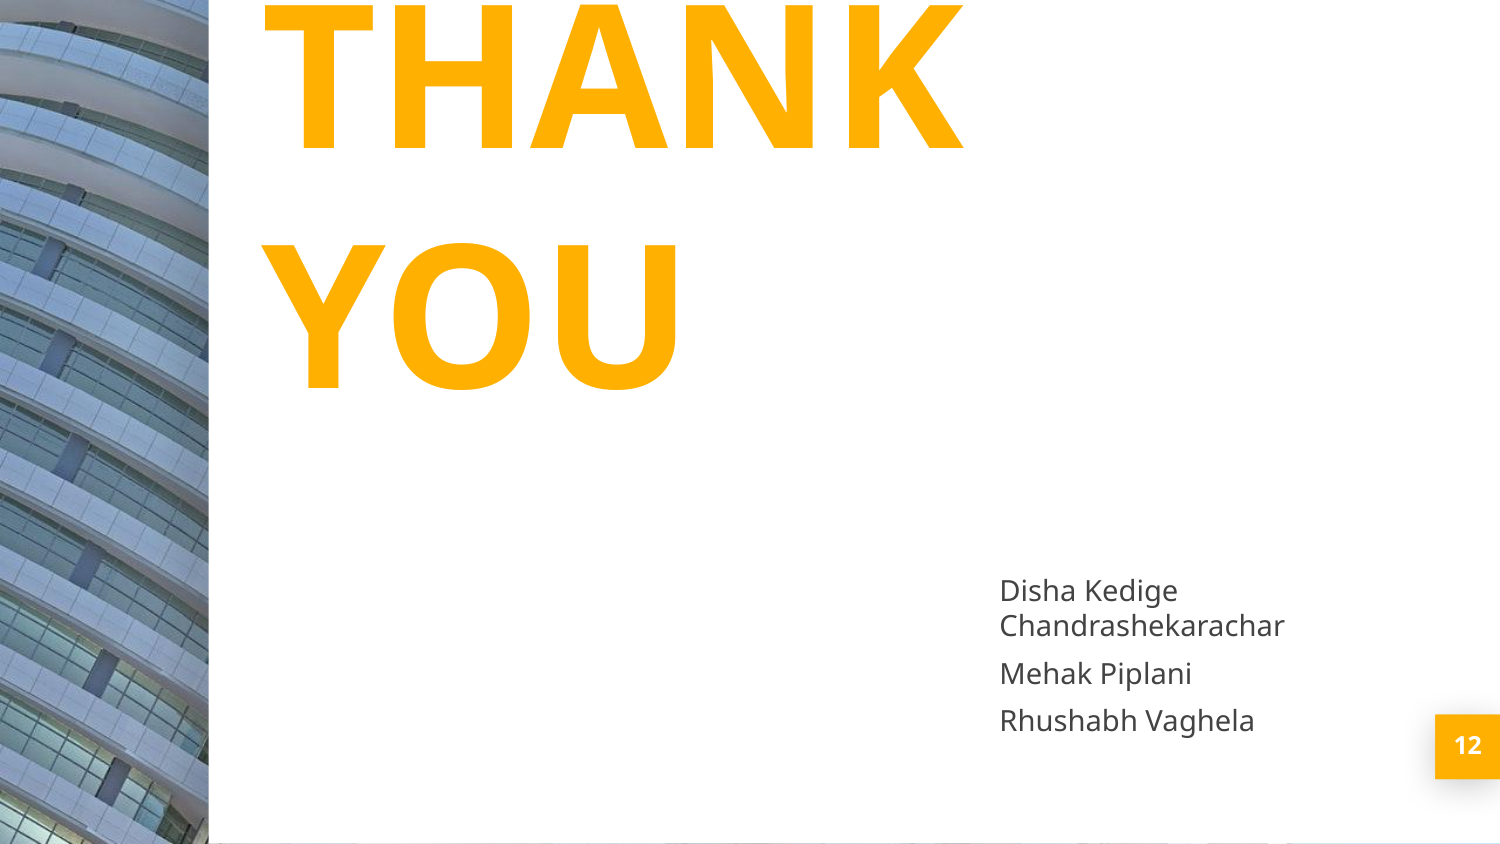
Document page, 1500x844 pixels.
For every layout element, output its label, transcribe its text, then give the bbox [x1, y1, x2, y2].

picture [0, 0, 208, 844]
slide_number 12 [1468, 714, 1500, 780]
text_box Disha Kedige Chandrashekarachar Mehak Piplani Rhushabh Vaghela [973, 565, 1468, 780]
title THANK YOU [246, 93, 1436, 284]
